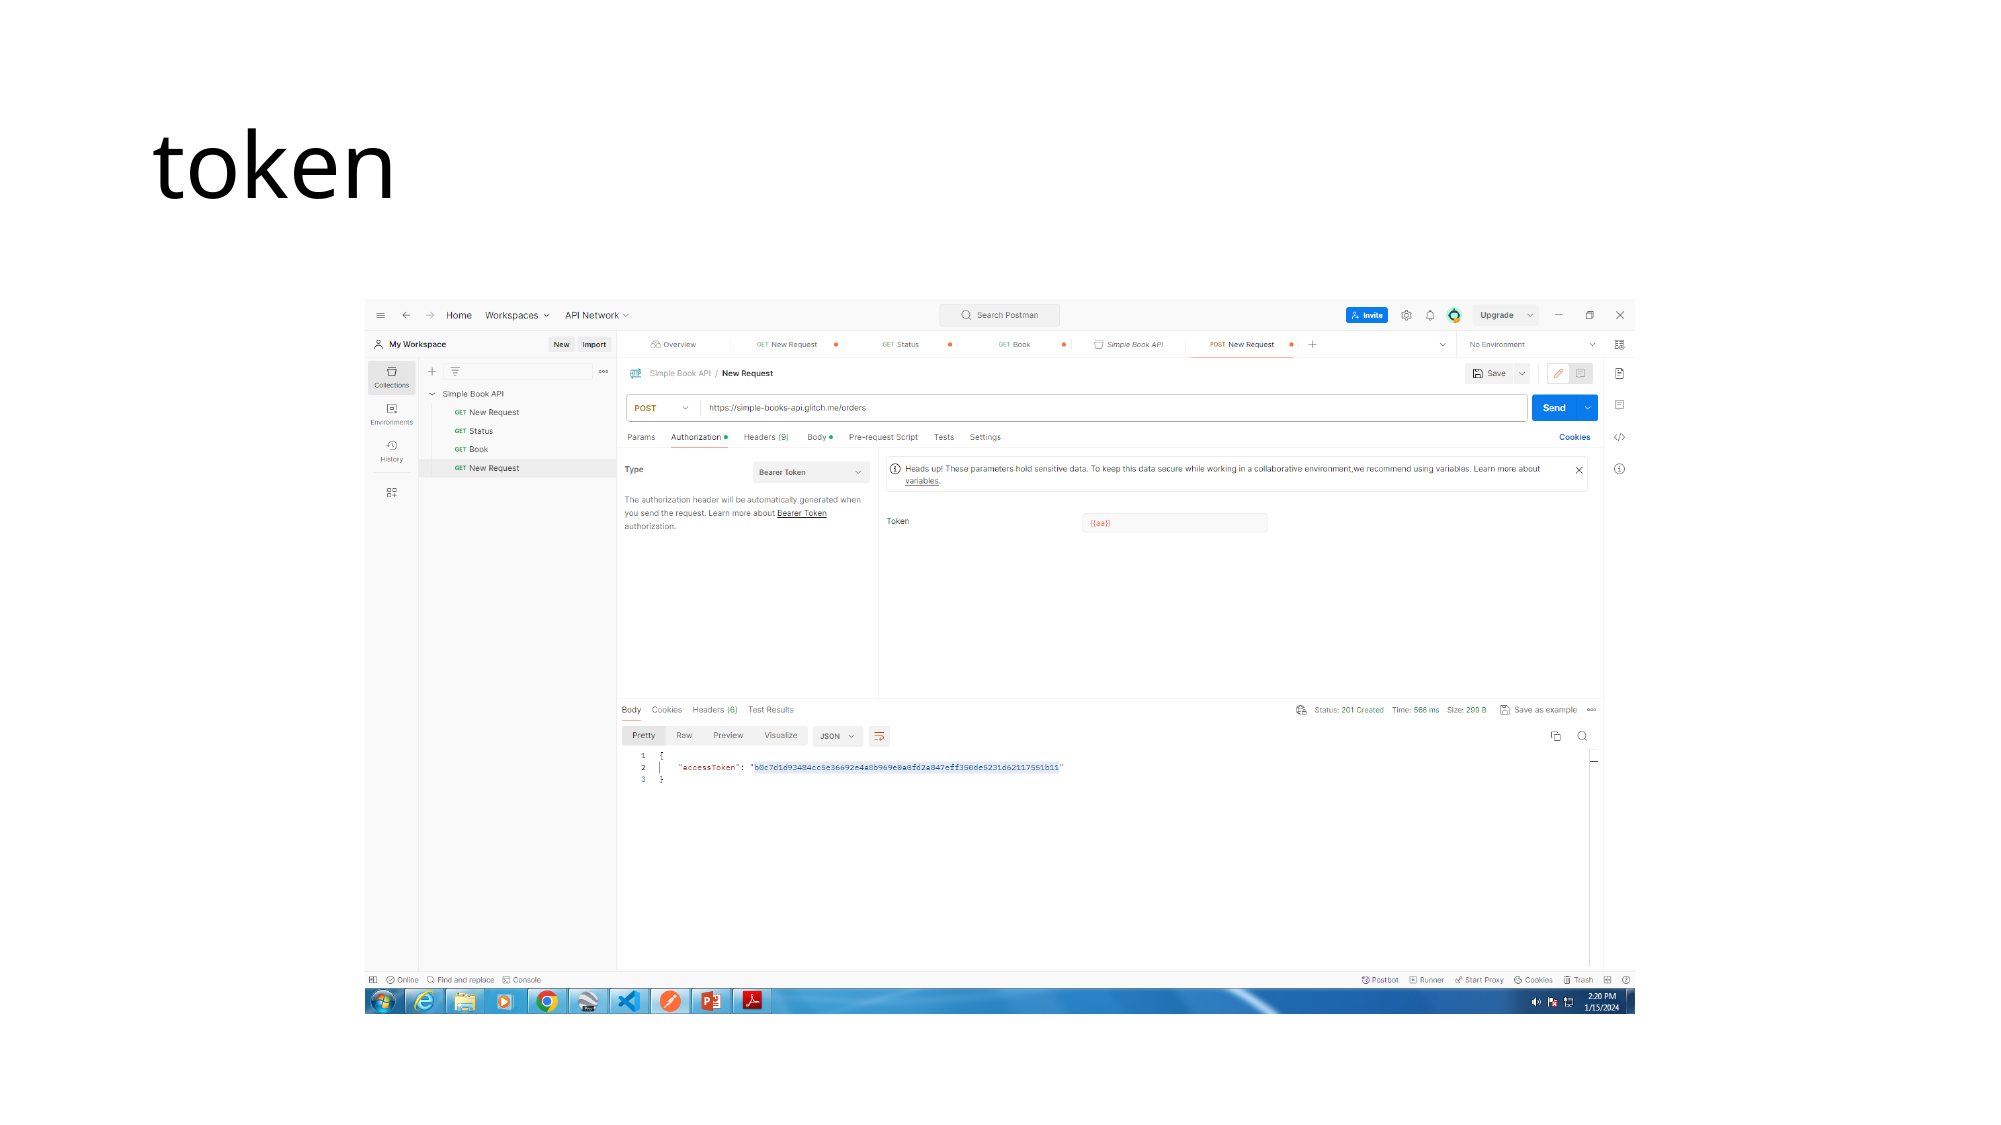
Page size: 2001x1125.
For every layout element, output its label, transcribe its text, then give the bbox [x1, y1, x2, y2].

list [365, 299, 1635, 1014]
title token [137, 59, 1863, 278]
